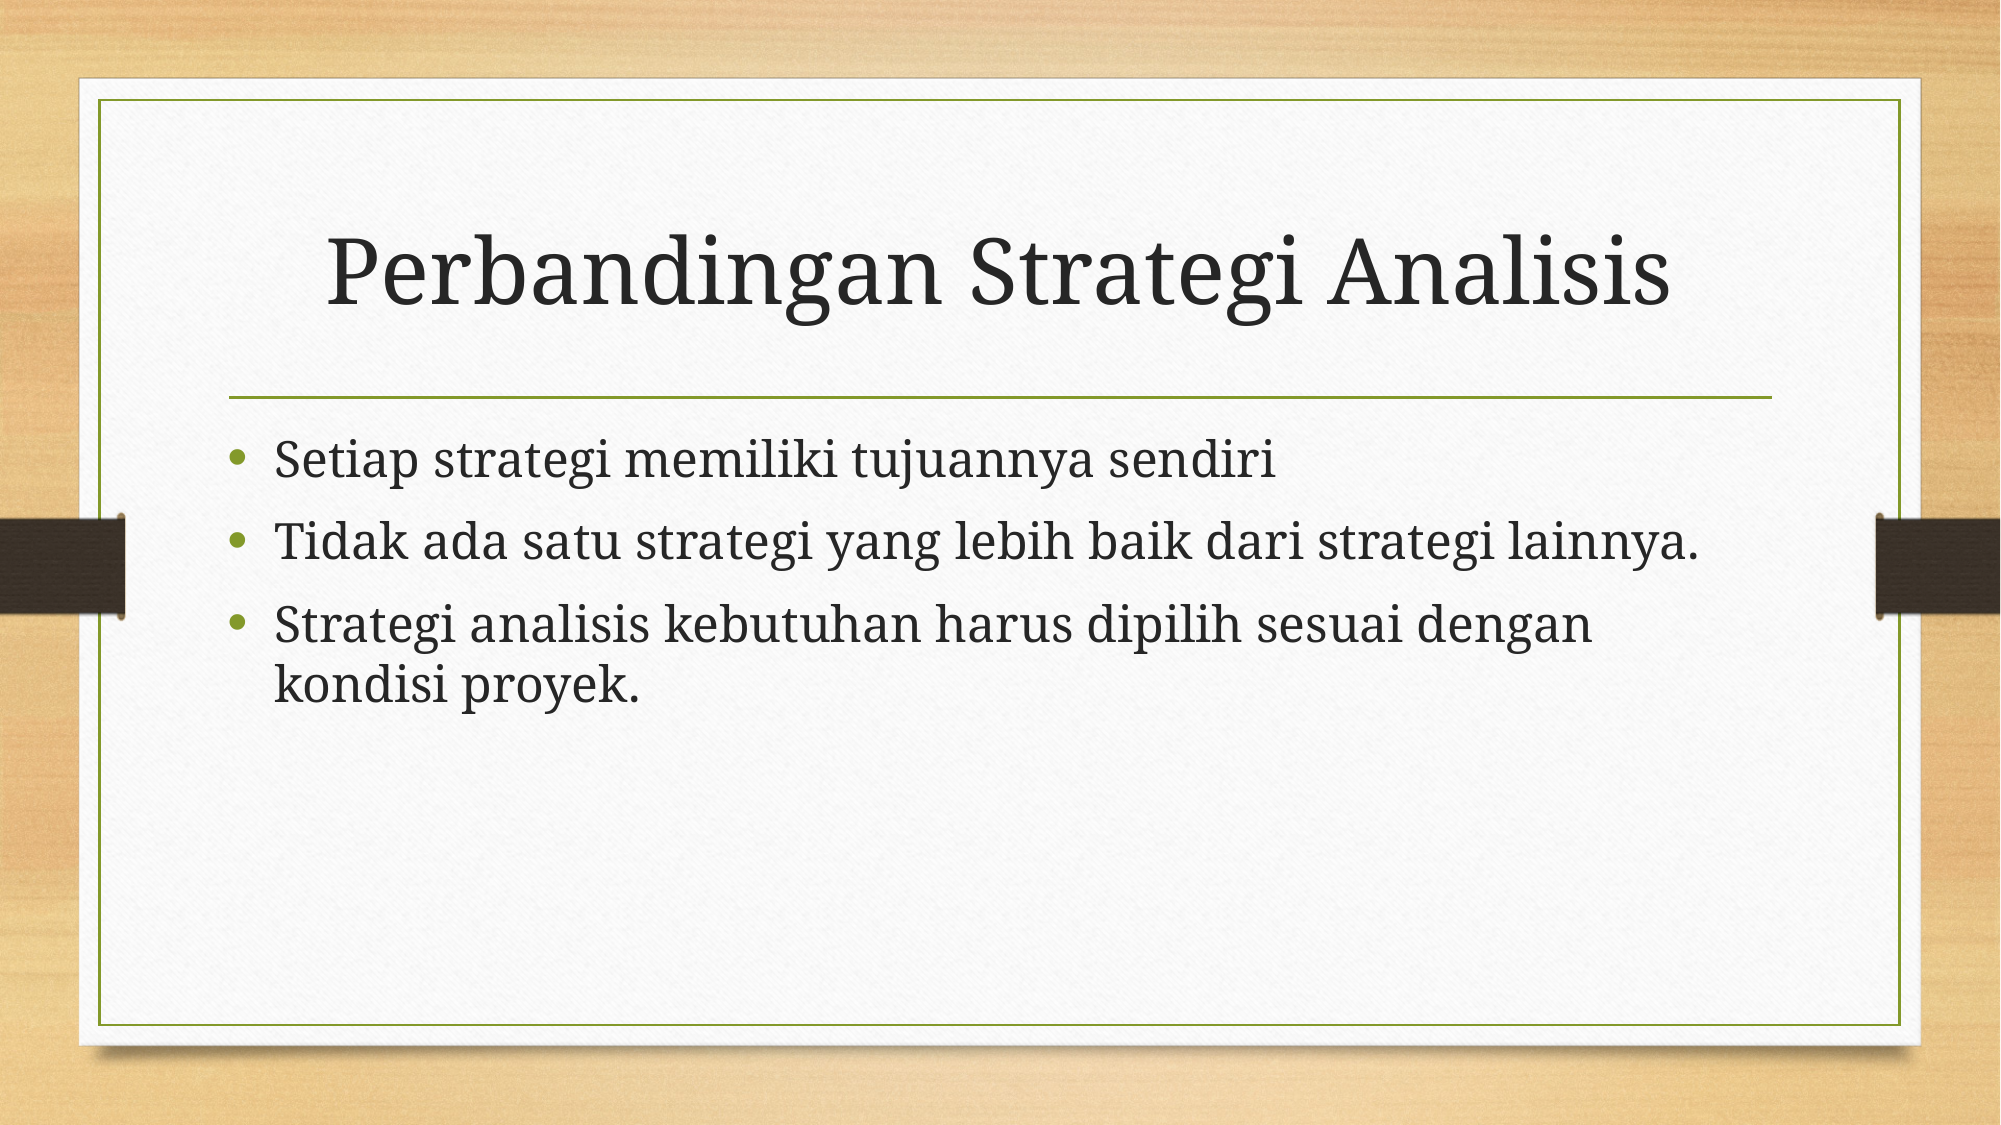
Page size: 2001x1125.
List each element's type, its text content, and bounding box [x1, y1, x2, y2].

list Setiap strategi memiliki tujuannya sendiri Tidak ada satu strategi yang lebih baik dari strategi lainnya. Strategi analisis kebutuhan harus dipilih sesuai dengan kondisi proyek. [212, 419, 1788, 964]
title Perbandingan Strategi Analisis [212, 161, 1788, 375]
picture [0, 0, 2001, 1125]
